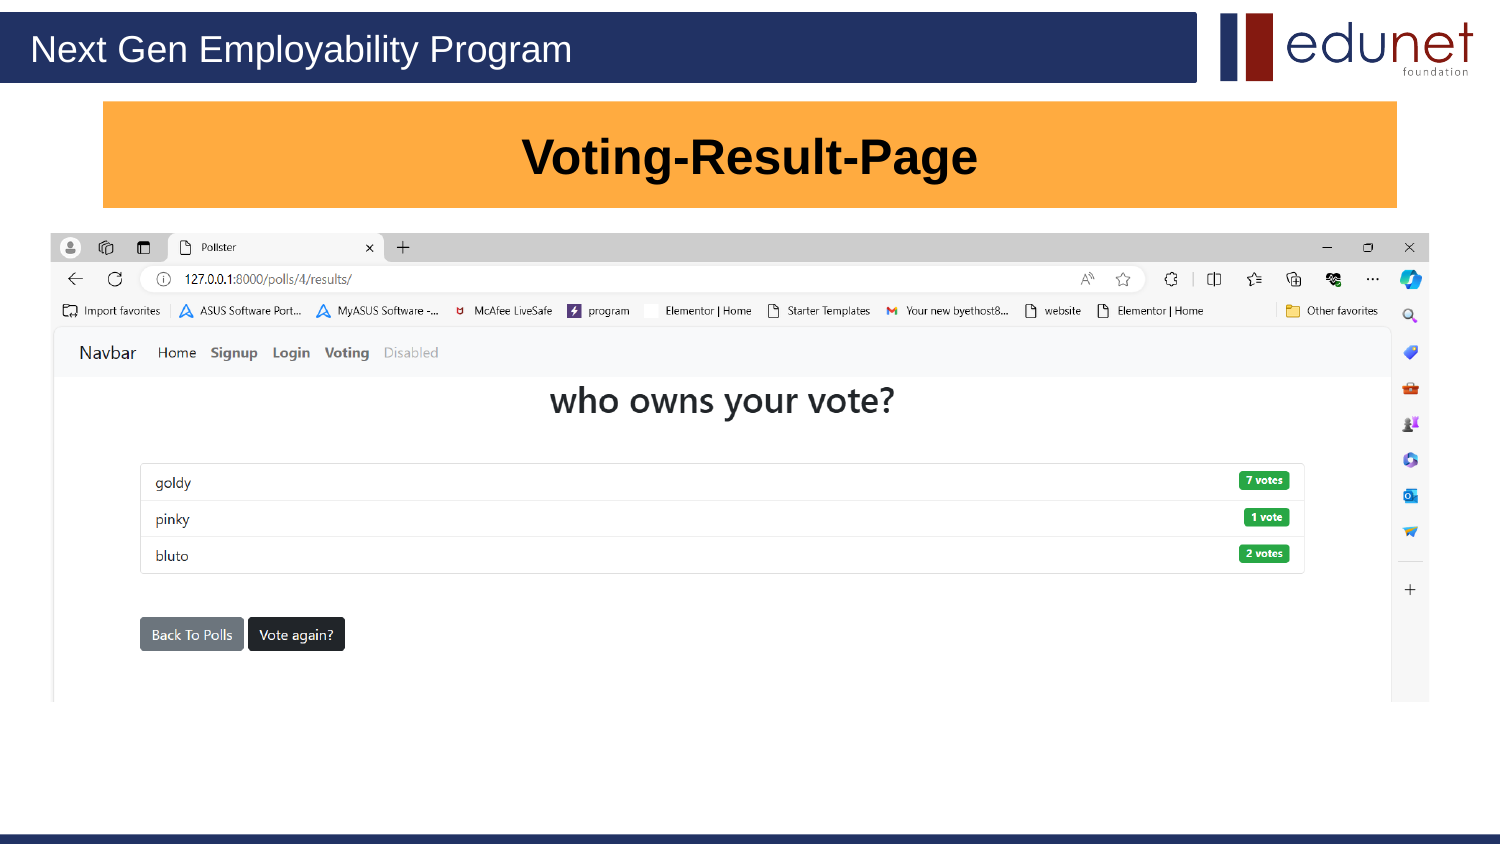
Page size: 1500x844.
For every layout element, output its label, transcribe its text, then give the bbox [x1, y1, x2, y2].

title Voting-Result-Page [103, 101, 1397, 208]
picture [50, 233, 1430, 702]
picture [1279, 14, 1482, 83]
